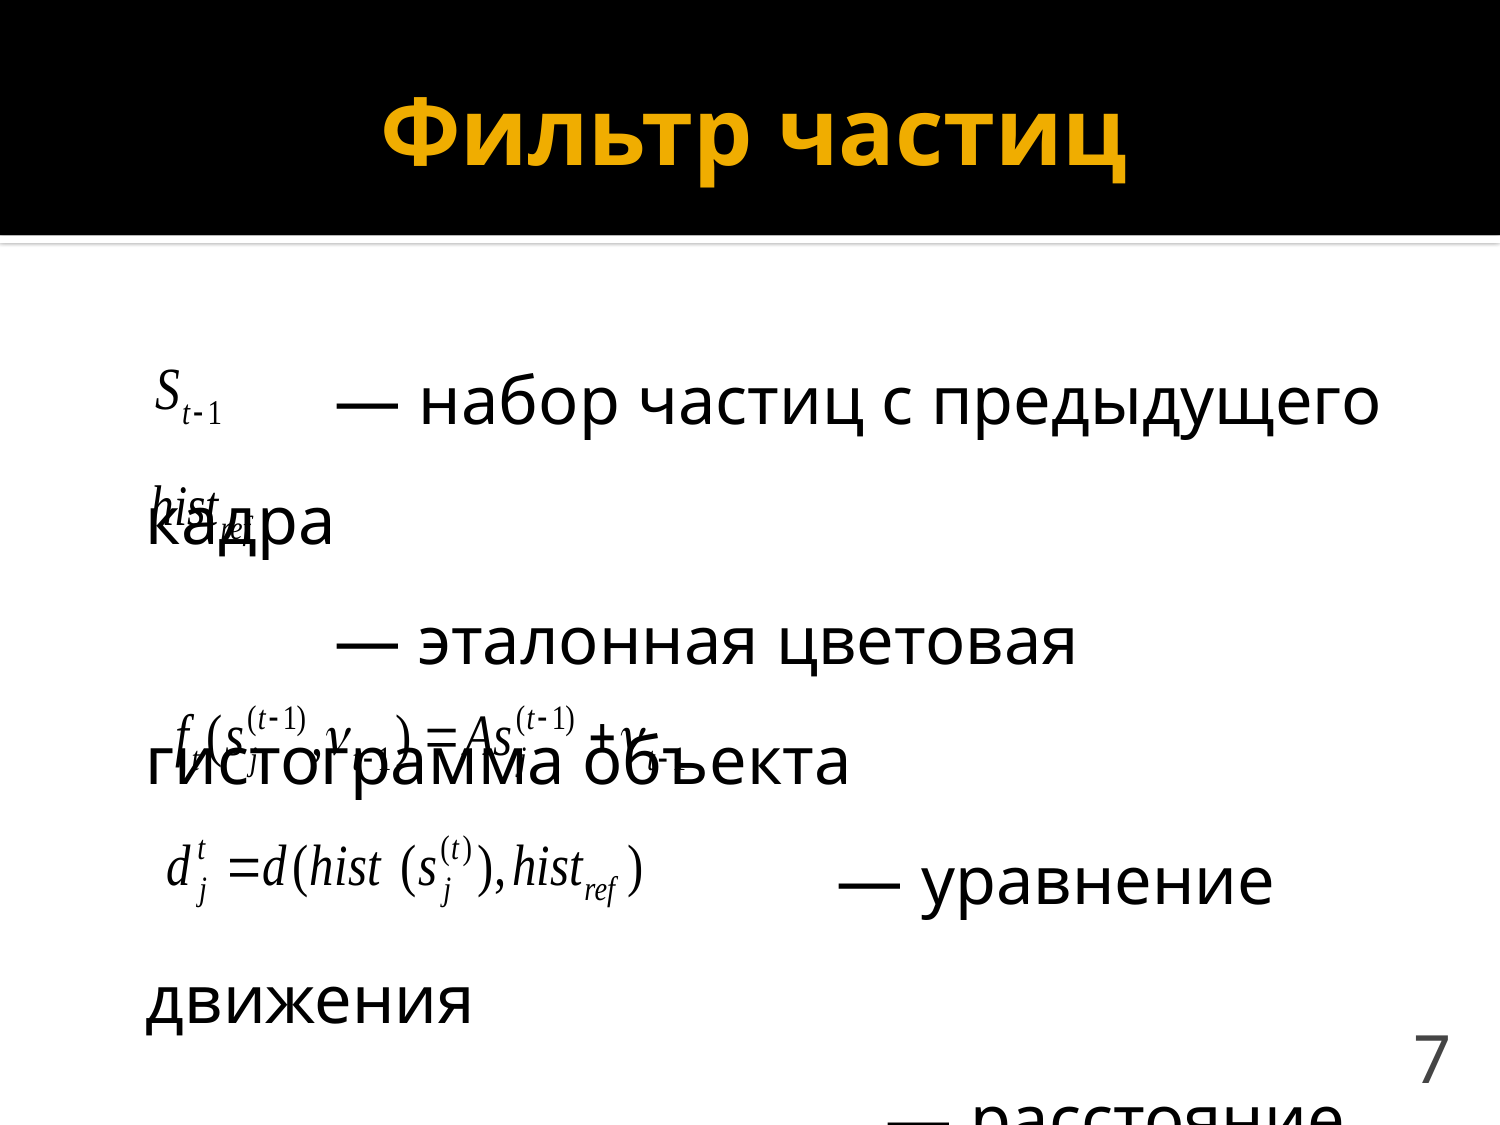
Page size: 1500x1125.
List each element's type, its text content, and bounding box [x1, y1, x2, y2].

slide_number 7 [1345, 1062, 1467, 1108]
list — набор частиц с предыдущего кадра — эталонная цветовая гистограмма объекта — уравнение движения — расстояние до эталонной гистограммы [64, 302, 1415, 1050]
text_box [159, 822, 655, 920]
title Фильтр частиц [75, 25, 1425, 231]
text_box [147, 349, 231, 440]
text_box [159, 692, 691, 790]
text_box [143, 467, 266, 559]
